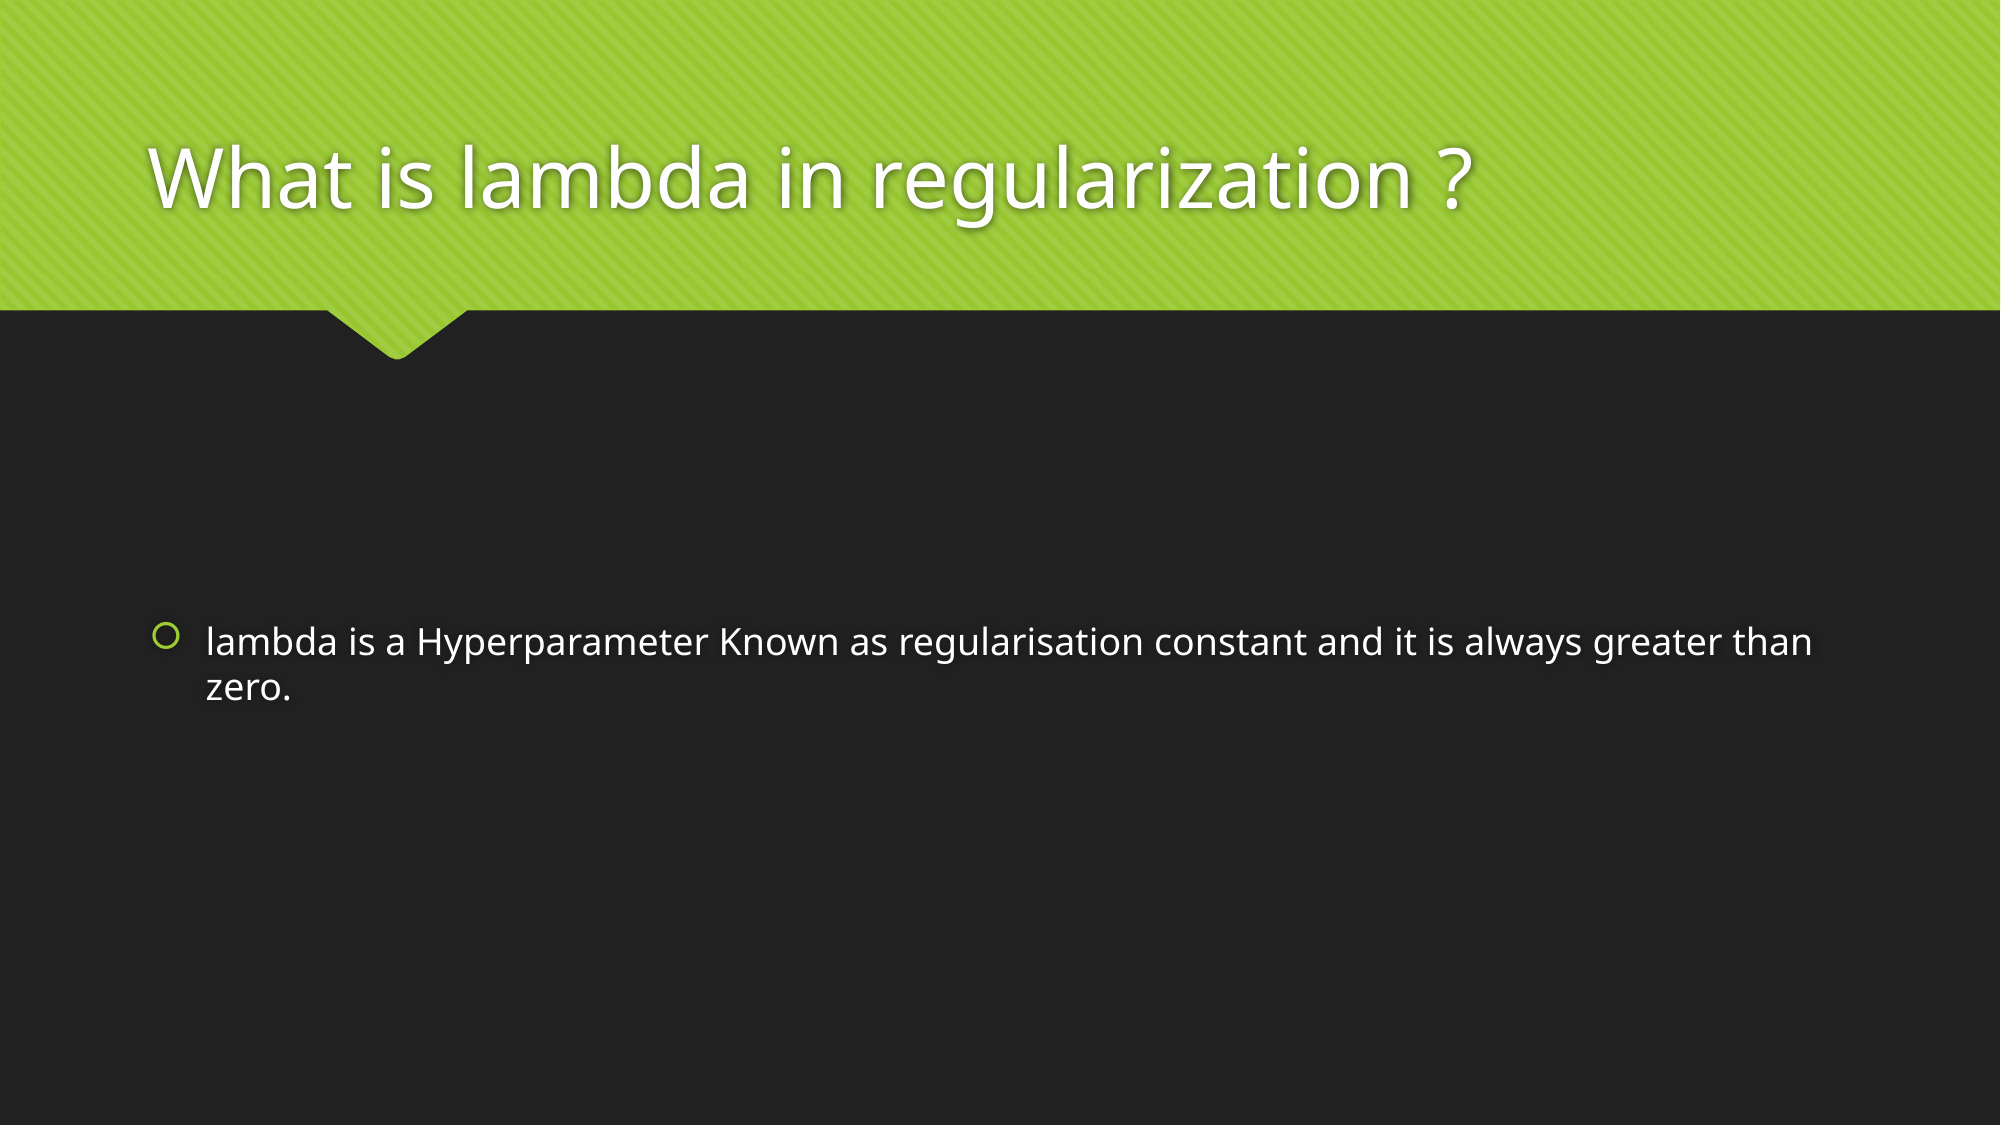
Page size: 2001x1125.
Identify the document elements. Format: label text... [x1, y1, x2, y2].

list lambda is a Hyperparameter Known as regularisation constant and it is always greater than zero. [134, 364, 1866, 962]
title What is lambda in regularization ? [132, 73, 1868, 233]
